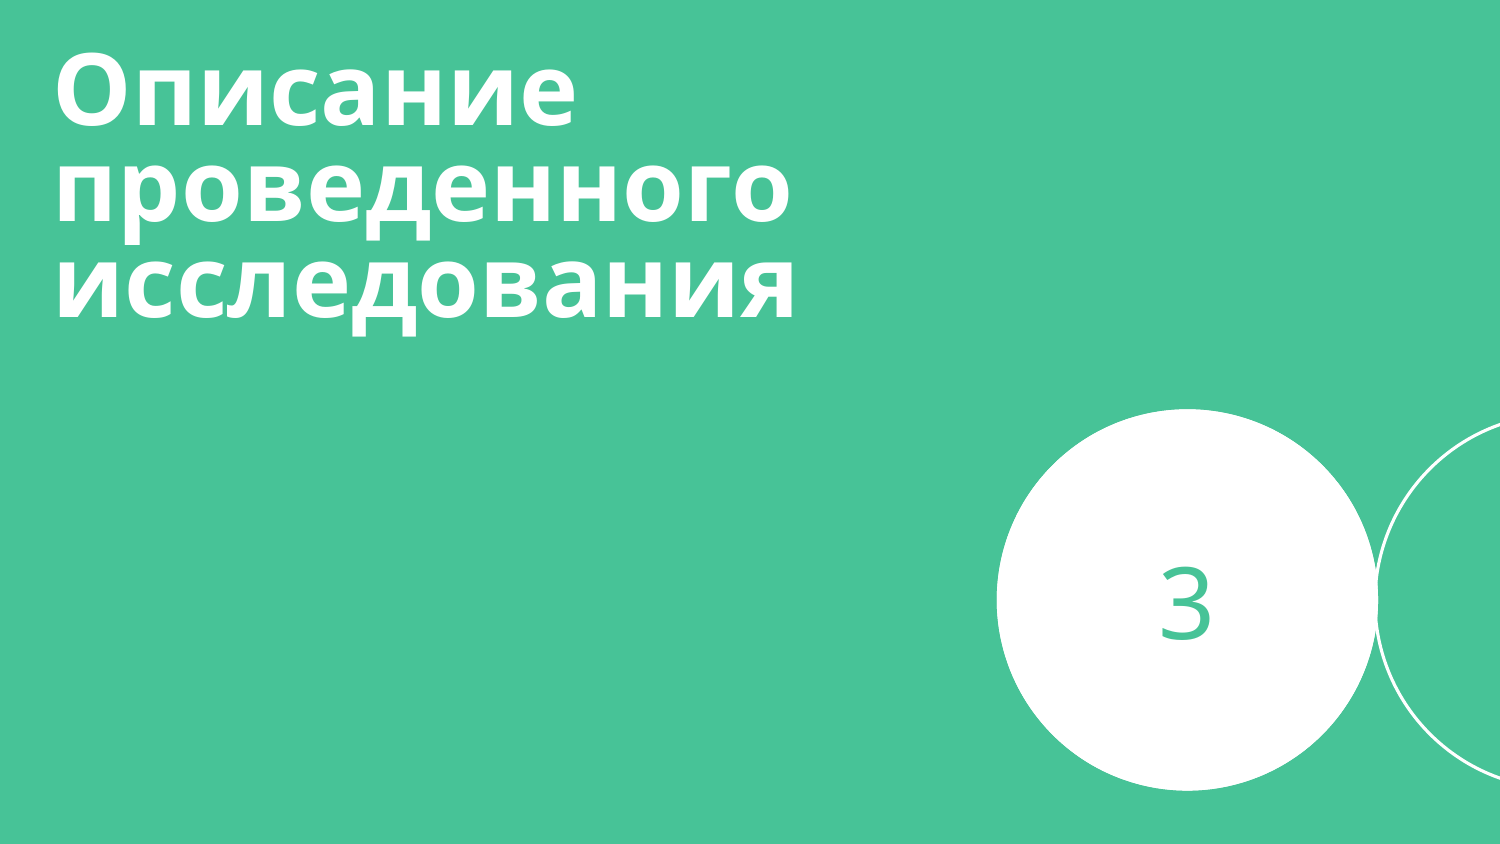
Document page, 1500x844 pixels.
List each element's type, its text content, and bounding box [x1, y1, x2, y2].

text_box 3 [999, 412, 1375, 788]
text_box Описание проведенного исследования [52, 48, 1225, 455]
